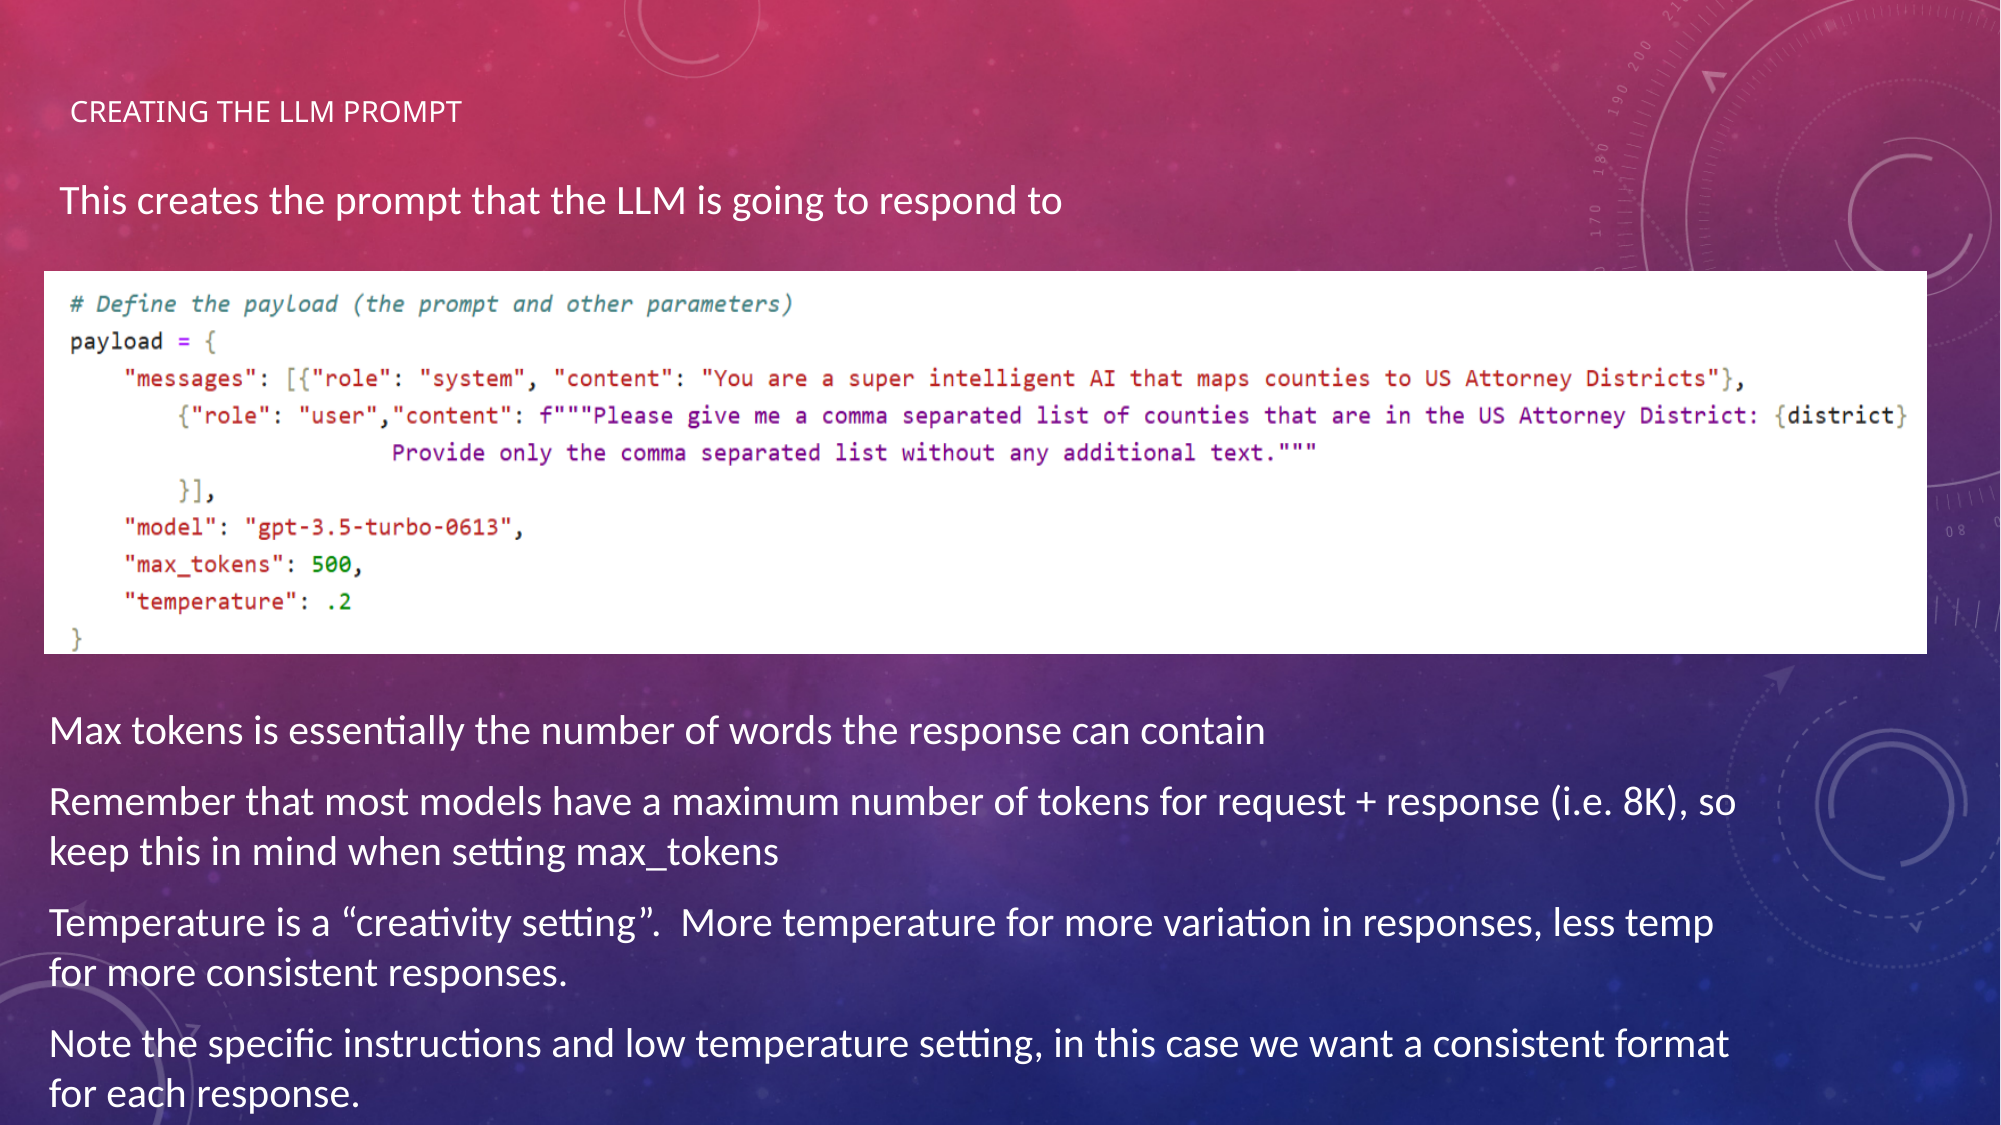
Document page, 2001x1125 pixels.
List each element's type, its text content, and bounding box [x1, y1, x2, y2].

picture [0, 0, 2001, 1125]
title cREATING THE LLM PROMPT [54, 84, 1775, 165]
text_box Max tokens is essentially the number of words the response can contain Remember that most models have a maximum number of tokens for request + response (i.e. 8K), so keep this in mind when setting max_tokens Temperature is a “creativity setting”. More temperature for more variation in responses, less temp for more consistent responses. Note the specific instructions and low temperature setting, in this case we want a consistent format for each response. [33, 695, 1775, 771]
text_box This creates the prompt that the LLM is going to respond to [44, 165, 1786, 241]
